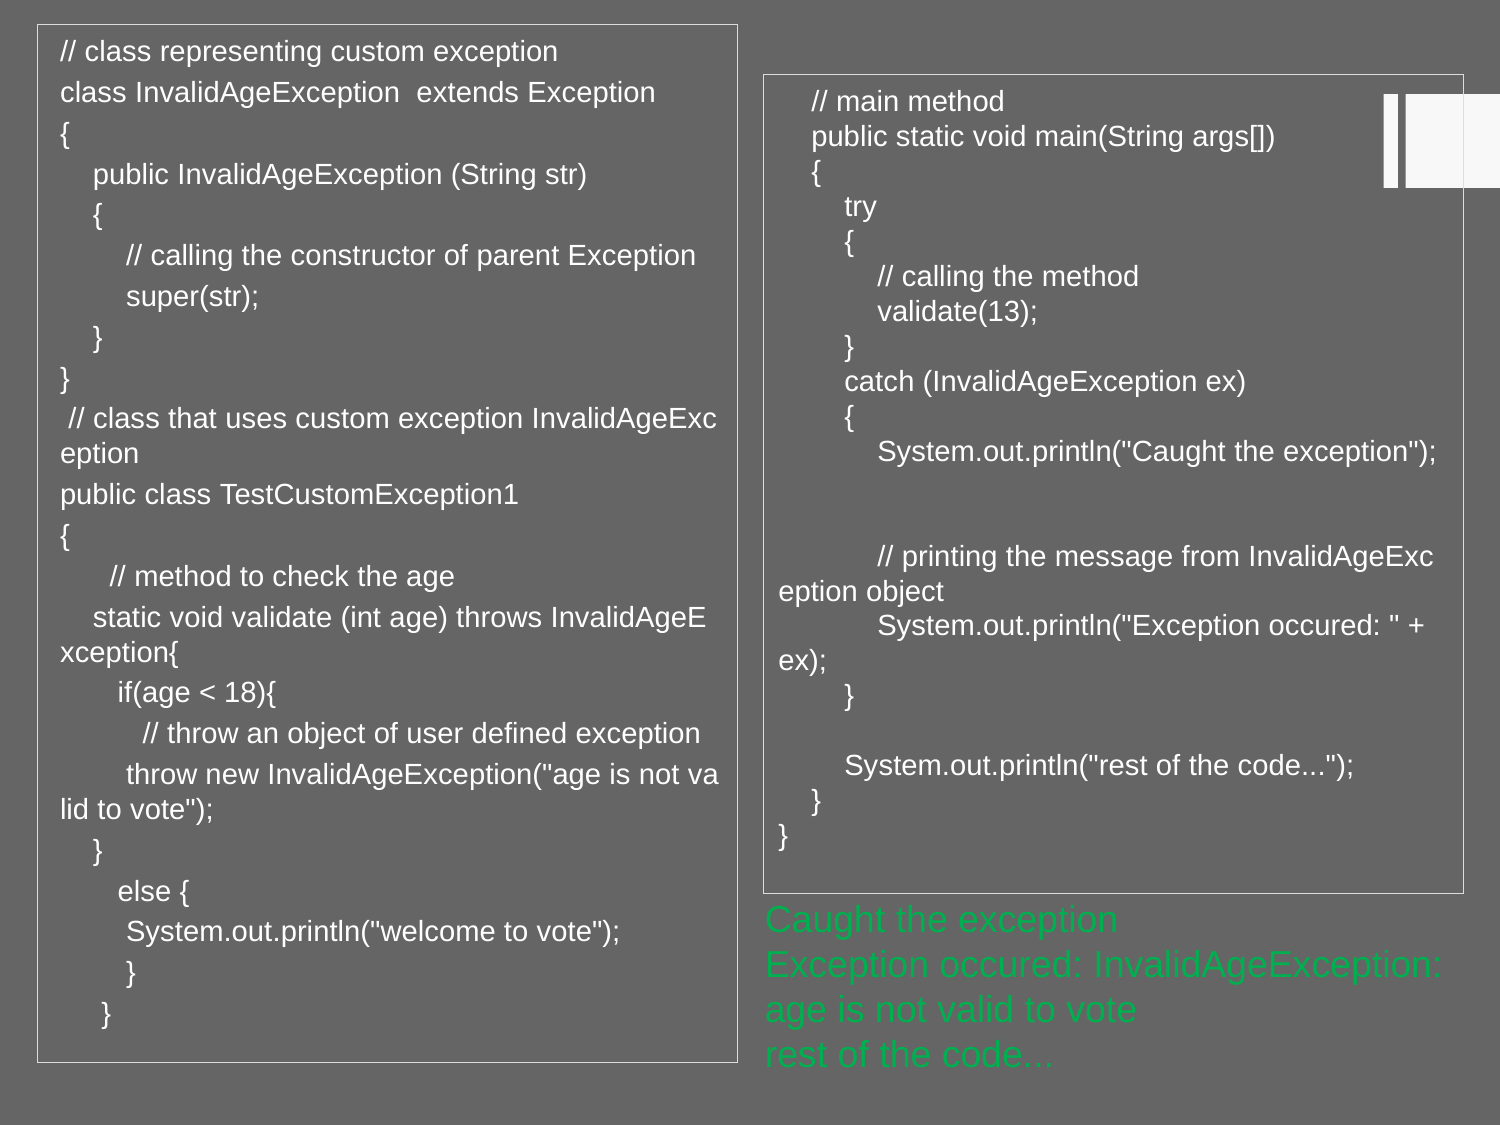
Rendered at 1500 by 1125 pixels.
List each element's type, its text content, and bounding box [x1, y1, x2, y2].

text_box Caught the exception Exception occured: InvalidAgeException: age is not valid to vote rest of the code... [749, 887, 1500, 1083]
text_box // main method public static void main(String args[]) { try { // calling the method validate(13); } catch (InvalidAgeException ex) { System.out.println("Caught the exception"); // printing the message from InvalidAgeException object System.out.println("Exception occured: " + ex); } System.out.println("rest of the code..."); } } [763, 74, 1464, 887]
list // class representing custom exception class InvalidAgeException extends Exception { public InvalidAgeException (String str) { // calling the constructor of parent Exception super(str); } } // class that uses custom exception InvalidAgeException public class TestCustomException1 { // method to check the age static void validate (int age) throws InvalidAgeException{ if(age < 18){ // throw an object of user defined exception throw new InvalidAgeException("age is not valid to vote"); } else { System.out.println("welcome to vote"); } } [37, 24, 738, 1063]
